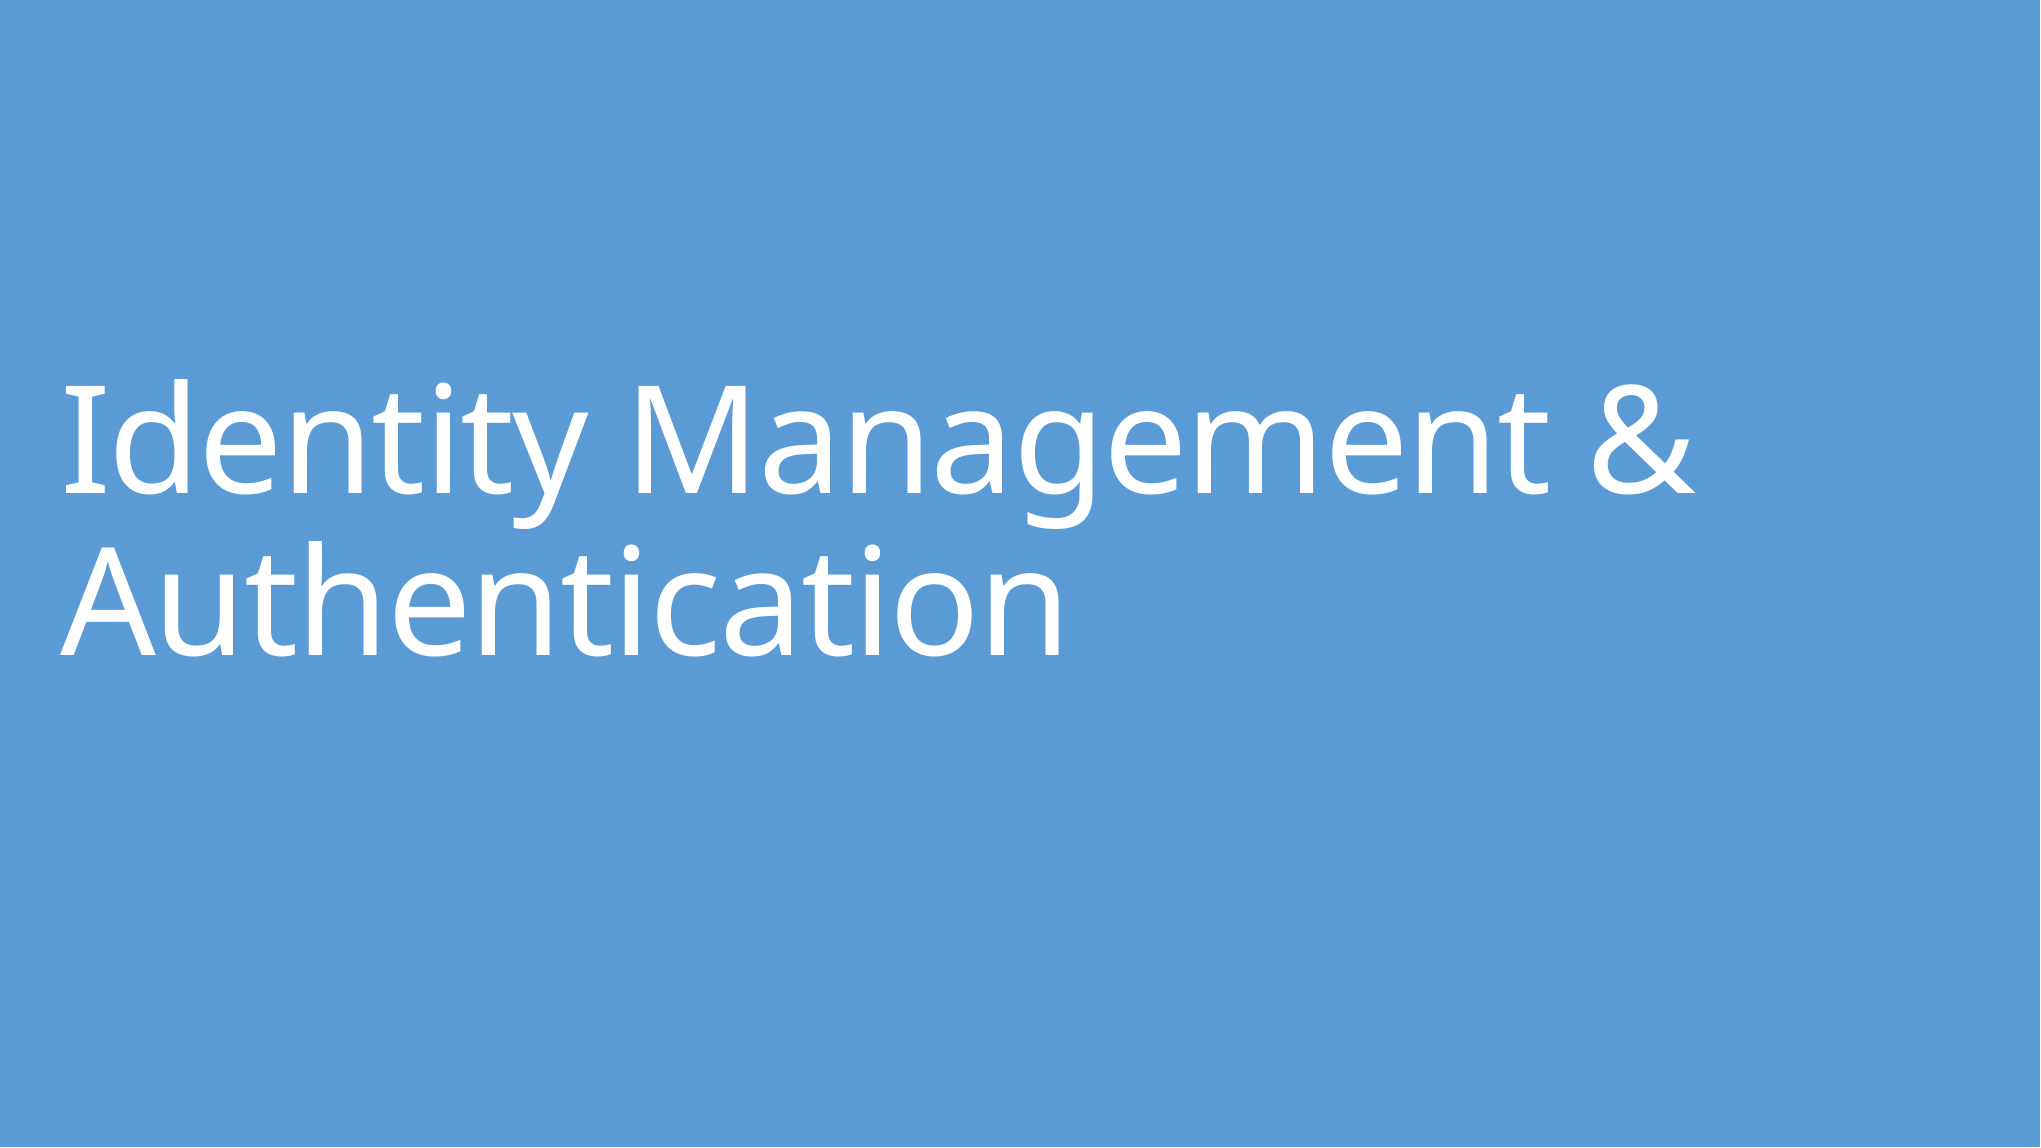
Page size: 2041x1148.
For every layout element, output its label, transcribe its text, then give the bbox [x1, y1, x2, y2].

title Identity Management & Authentication [45, 348, 1996, 707]
